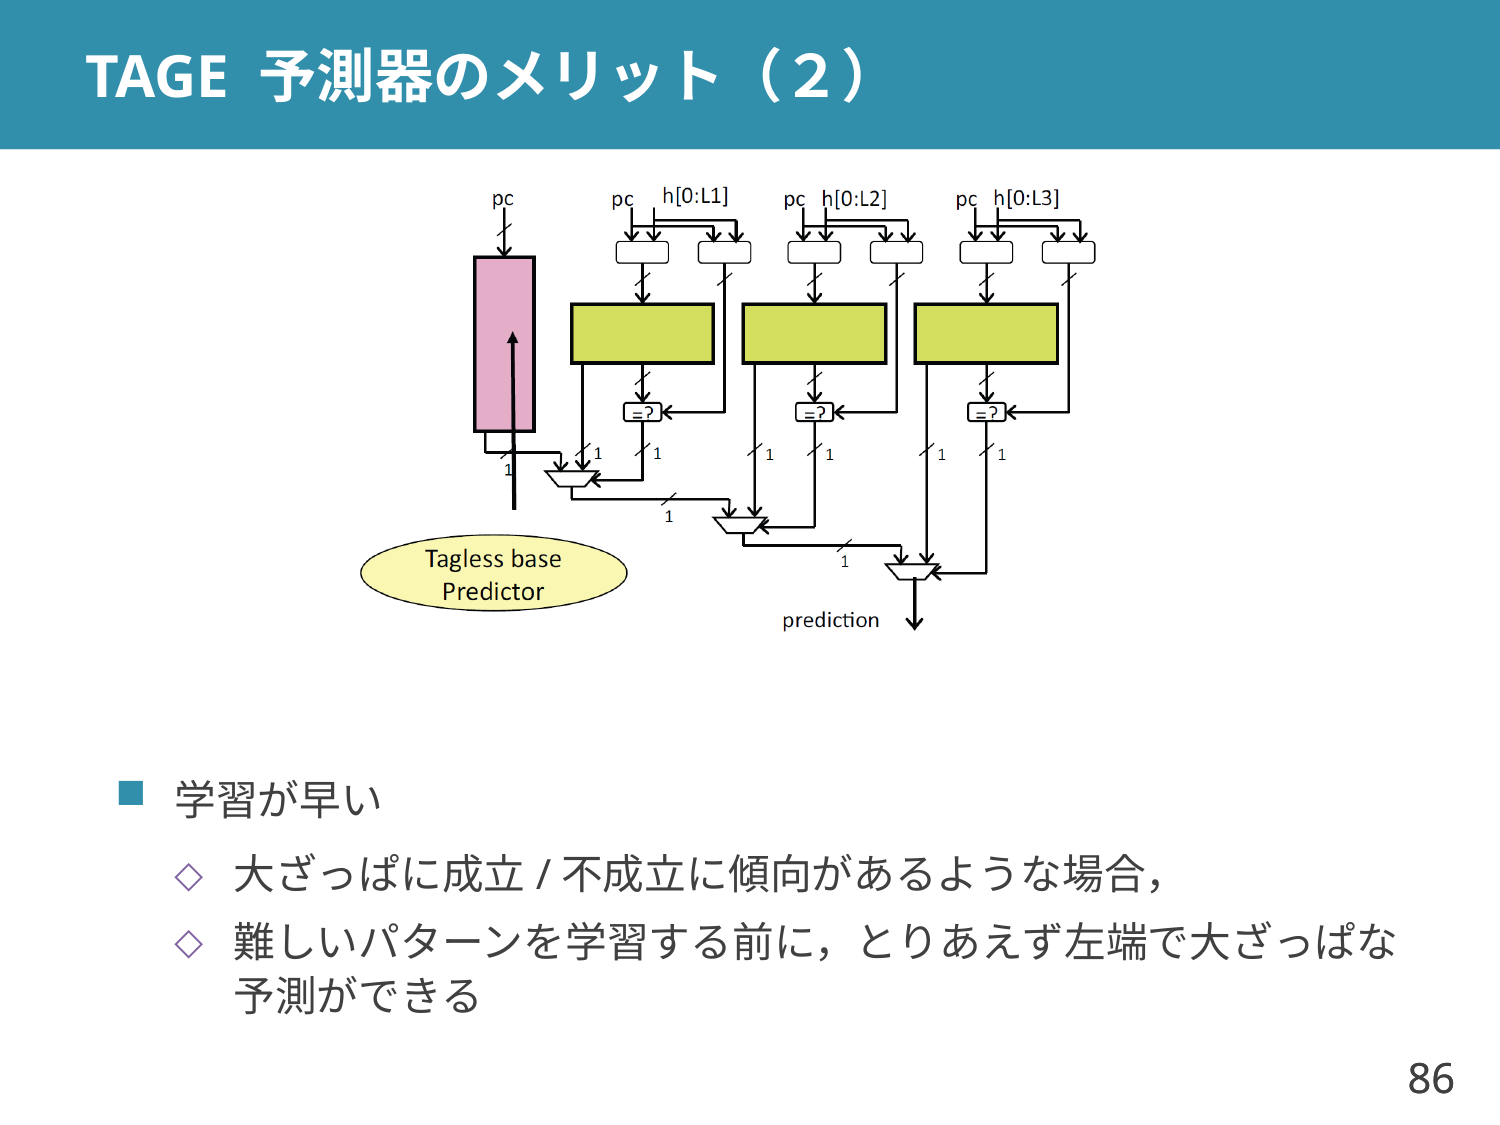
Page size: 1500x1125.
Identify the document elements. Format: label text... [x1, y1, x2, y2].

title TAGE 予測器のメリット（２） [70, 0, 1500, 150]
list 学習が早い 大ざっぱに成立/不成立に傾向があるような場合， 難しいパターンを学習する前に，とりあえず左端で大ざっぱな 予測ができる [100, 709, 1459, 1080]
picture [336, 163, 1120, 644]
